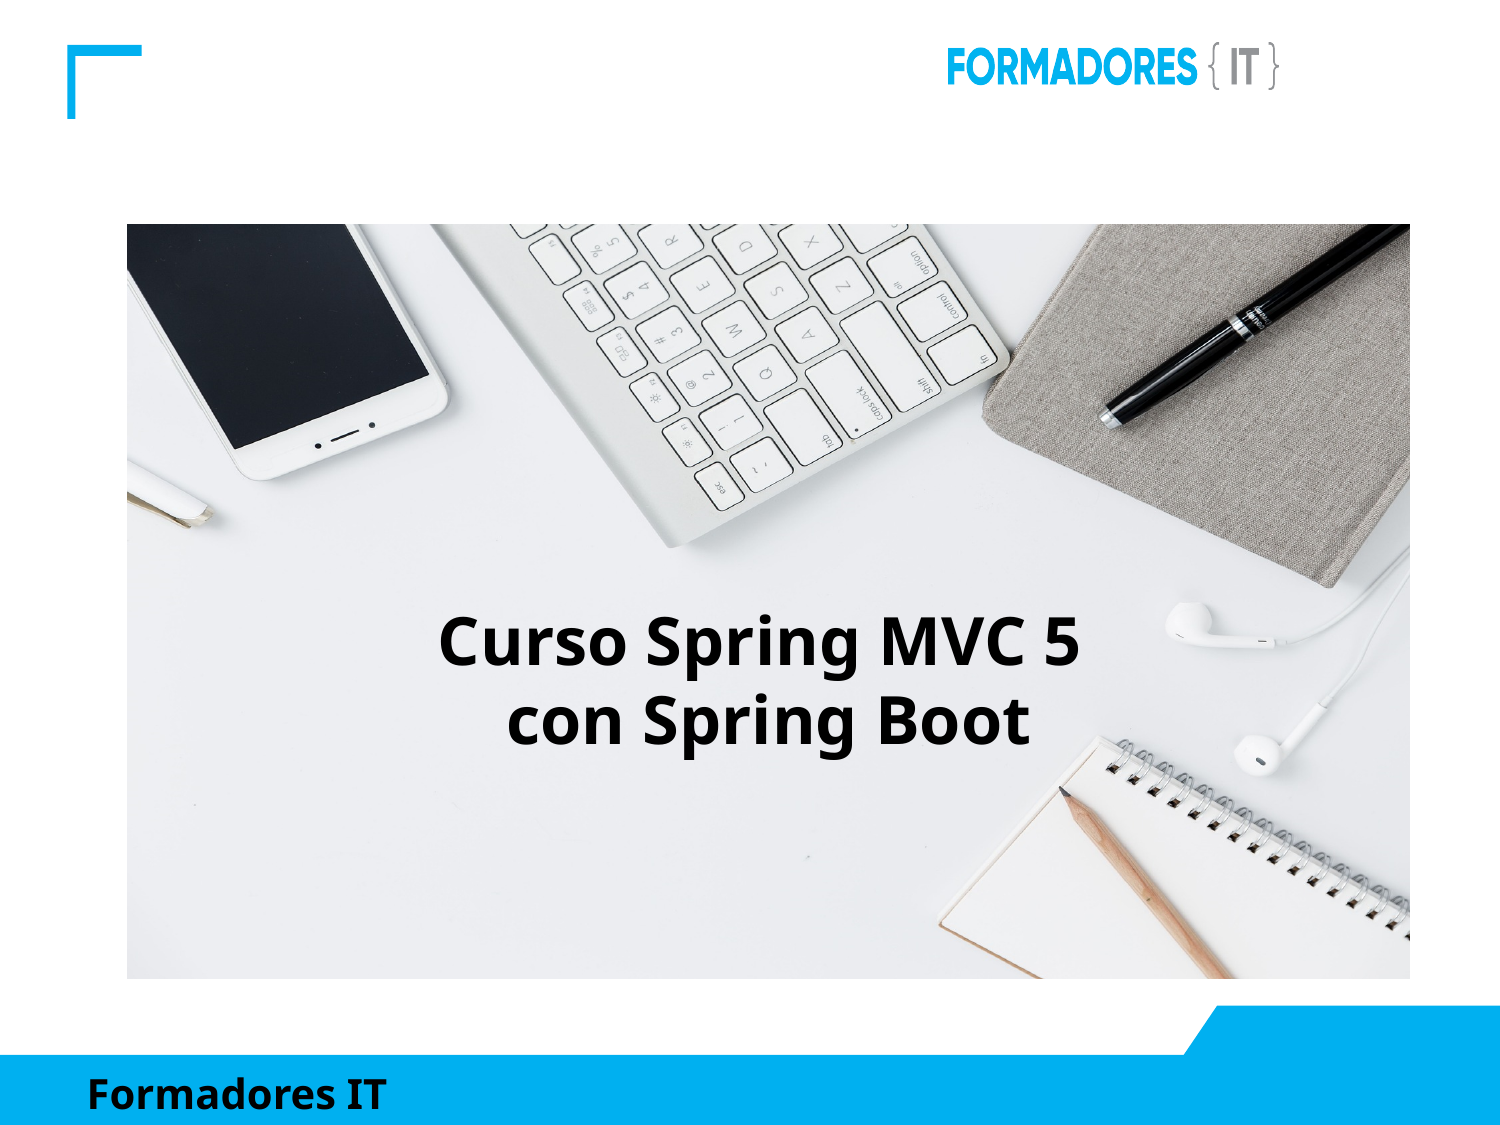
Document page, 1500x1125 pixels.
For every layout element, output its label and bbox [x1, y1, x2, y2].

picture [127, 224, 1411, 979]
picture [948, 42, 1279, 90]
